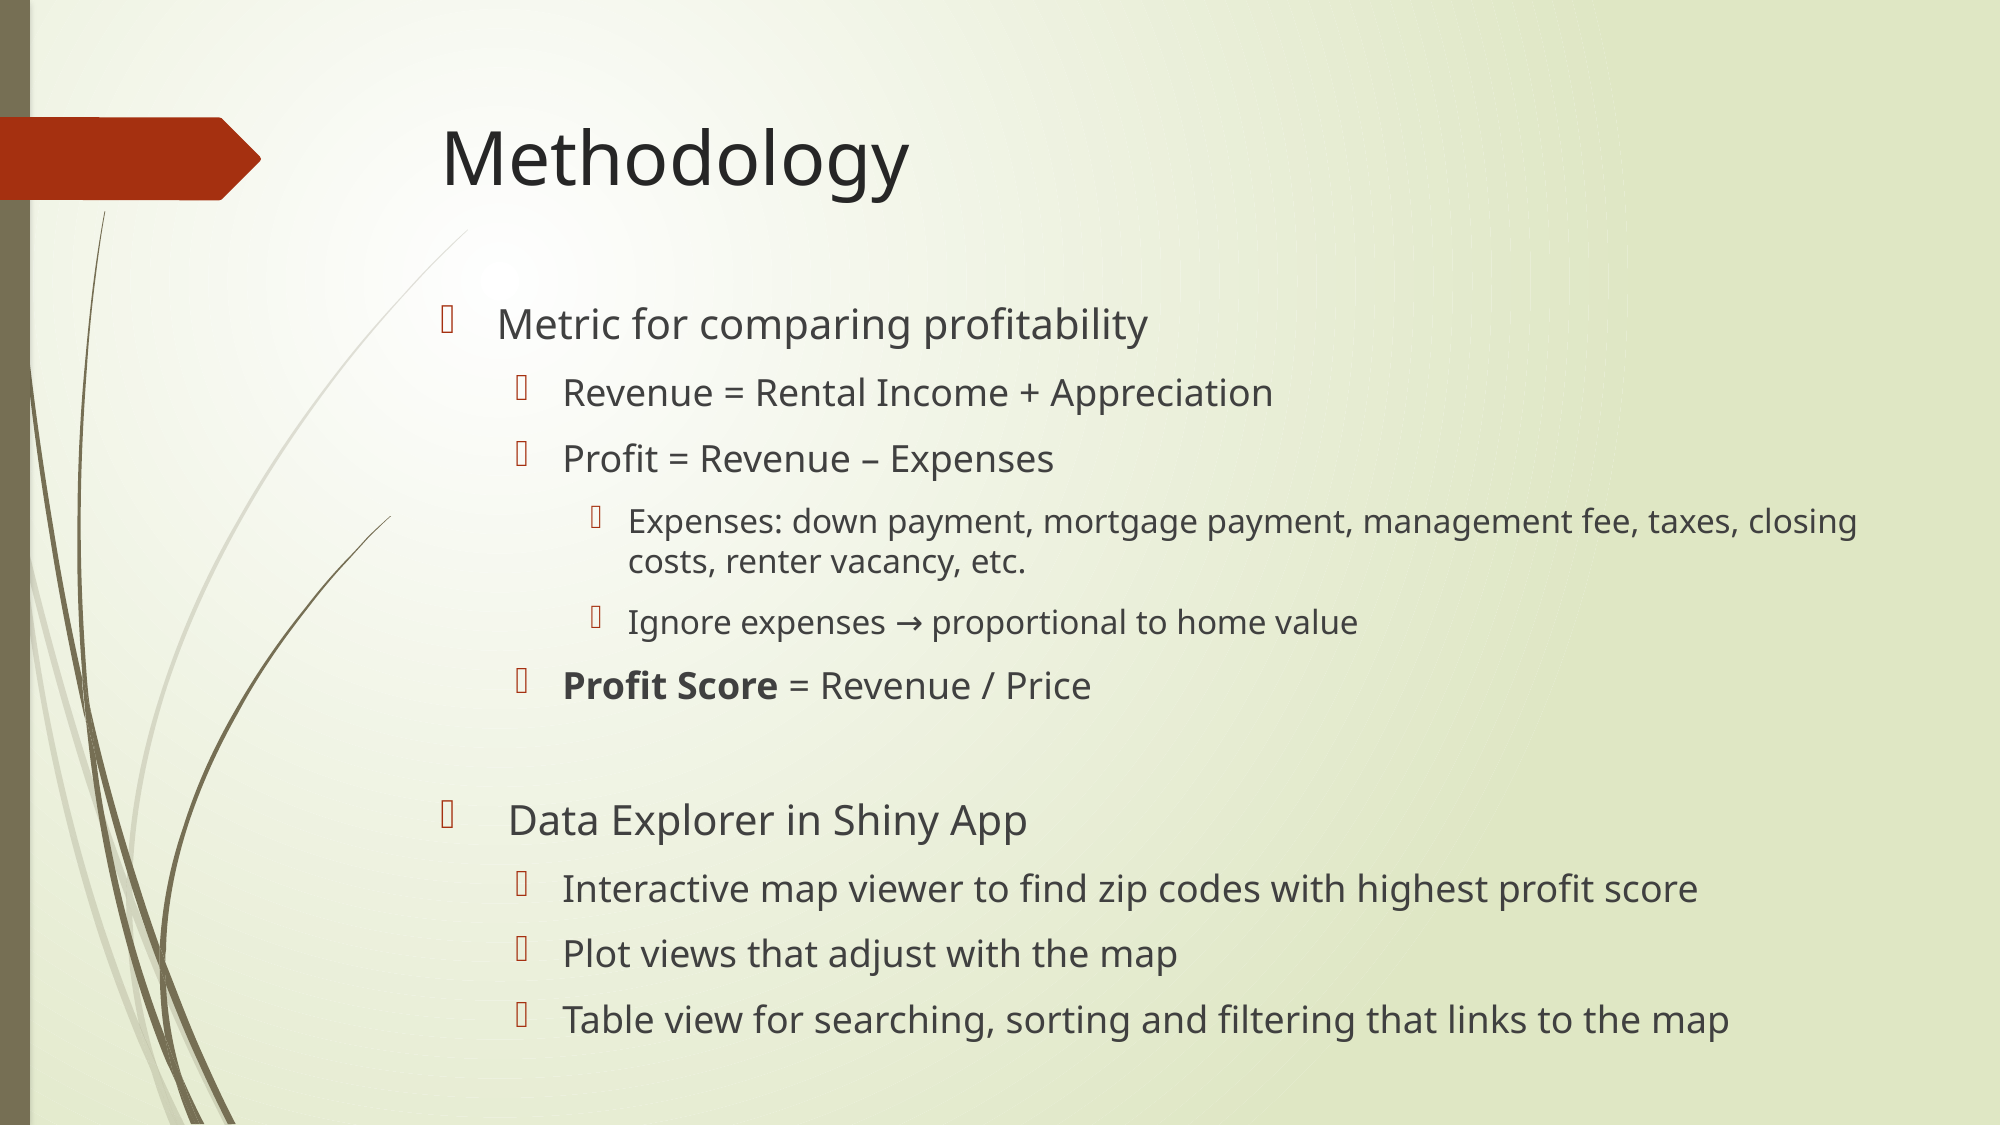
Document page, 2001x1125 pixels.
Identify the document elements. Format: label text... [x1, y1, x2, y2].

list Metric for comparing profitability Revenue = Rental Income + Appreciation Profit = Revenue – Expenses Expenses: down payment, mortgage payment, management fee, taxes, closing costs, renter vacancy, etc. Ignore expenses → proportional to home value Profit Score = Revenue / Price Data Explorer in Shiny App Interactive map viewer to find zip codes with highest profit score Plot views that adjust with the map Table view for searching, sorting and filtering that links to the map [425, 290, 1925, 1090]
title Methodology [425, 102, 1888, 290]
